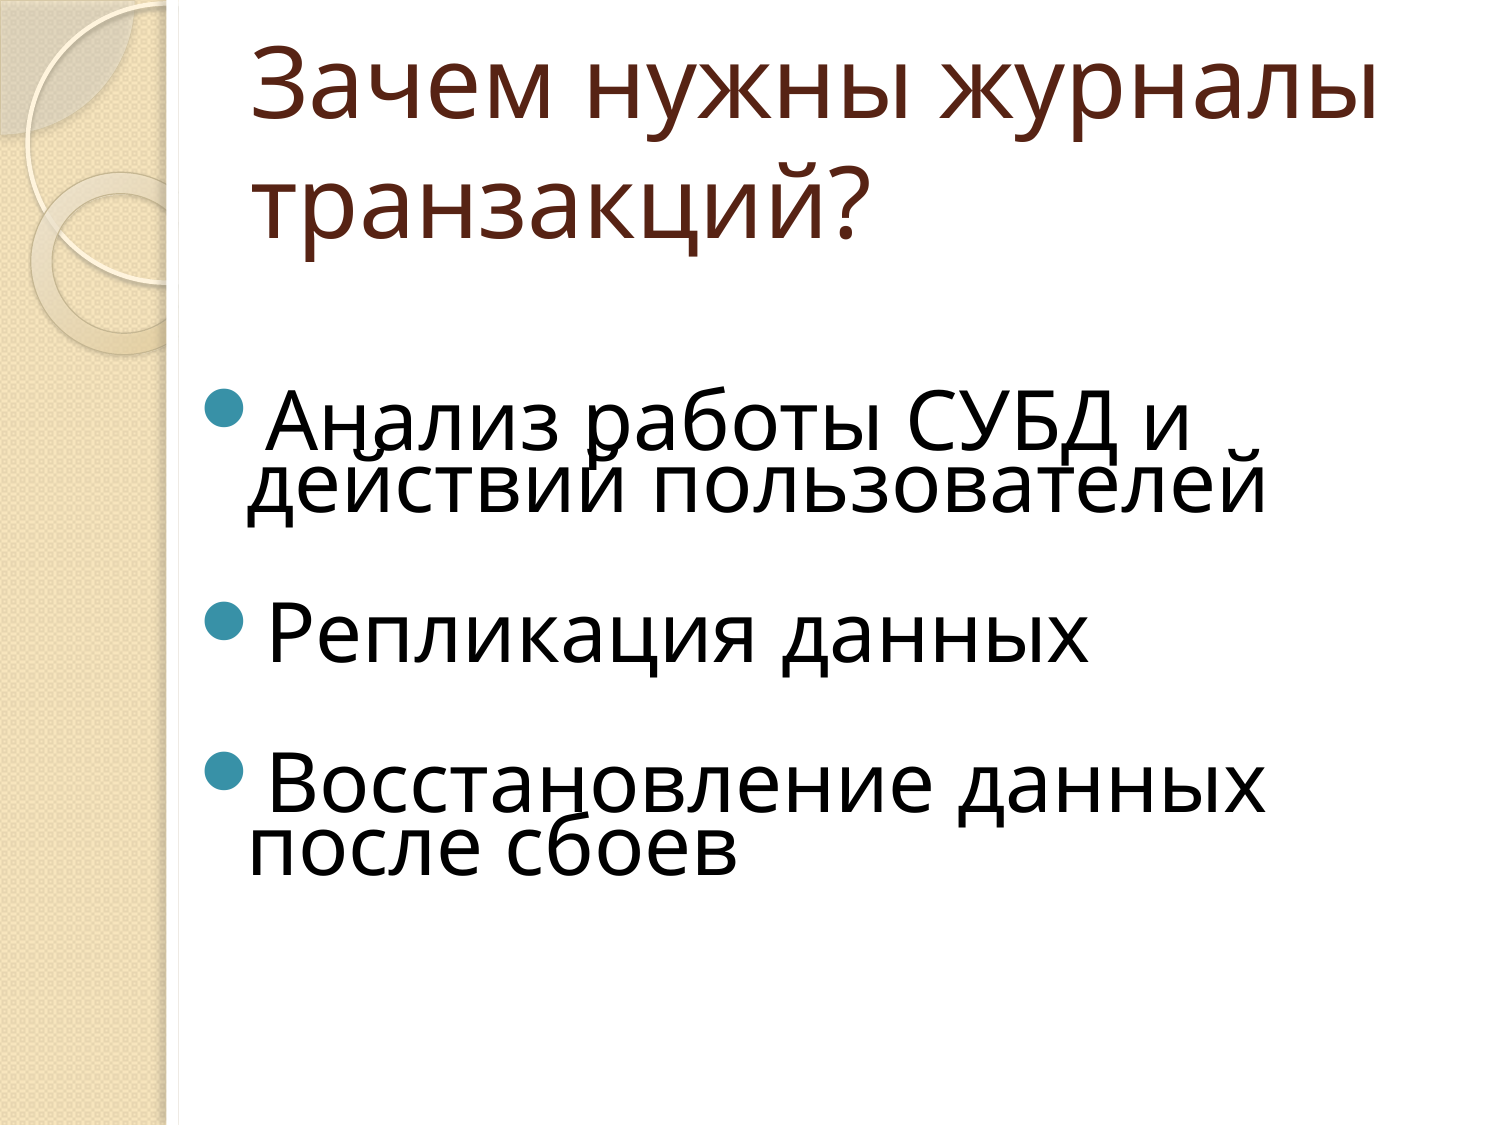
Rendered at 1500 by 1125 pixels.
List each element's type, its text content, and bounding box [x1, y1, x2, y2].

list Анализ работы СУБД и действий пользователей Репликация данных Восстановление данных после сбоев [171, 397, 1466, 1094]
title Зачем нужны журналы транзакций? [235, 45, 1466, 233]
